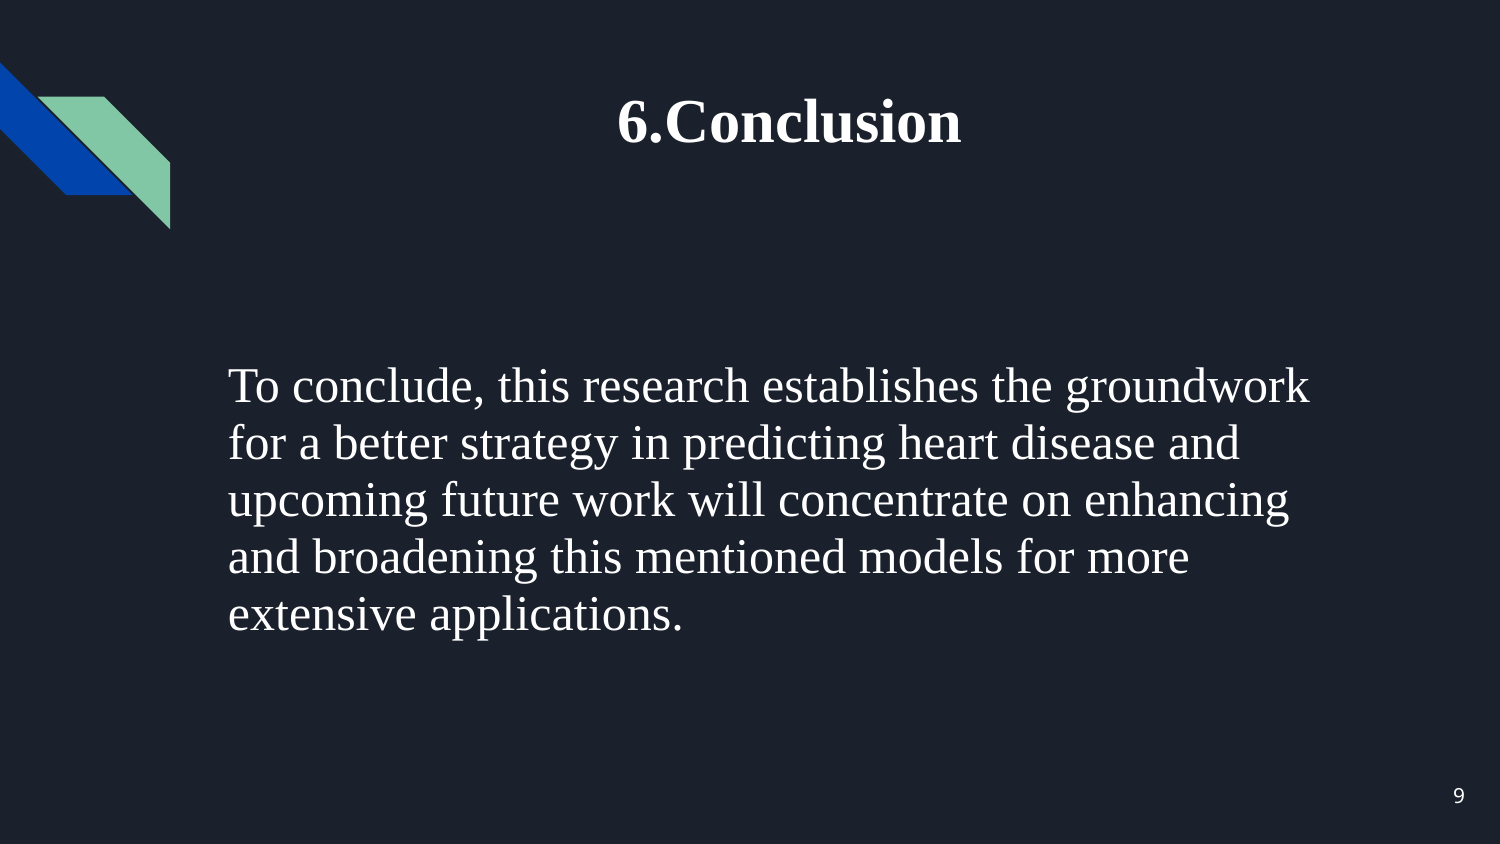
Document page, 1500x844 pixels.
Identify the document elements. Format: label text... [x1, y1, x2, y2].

list To conclude, this research establishes the groundwork for a better strategy in predicting heart disease and upcoming future work will concentrate on enhancing and broadening this mentioned models for more extensive applications. [212, 257, 1368, 735]
title 6.Conclusion [212, 64, 1368, 215]
slide_number ‹#› [1389, 764, 1480, 830]
